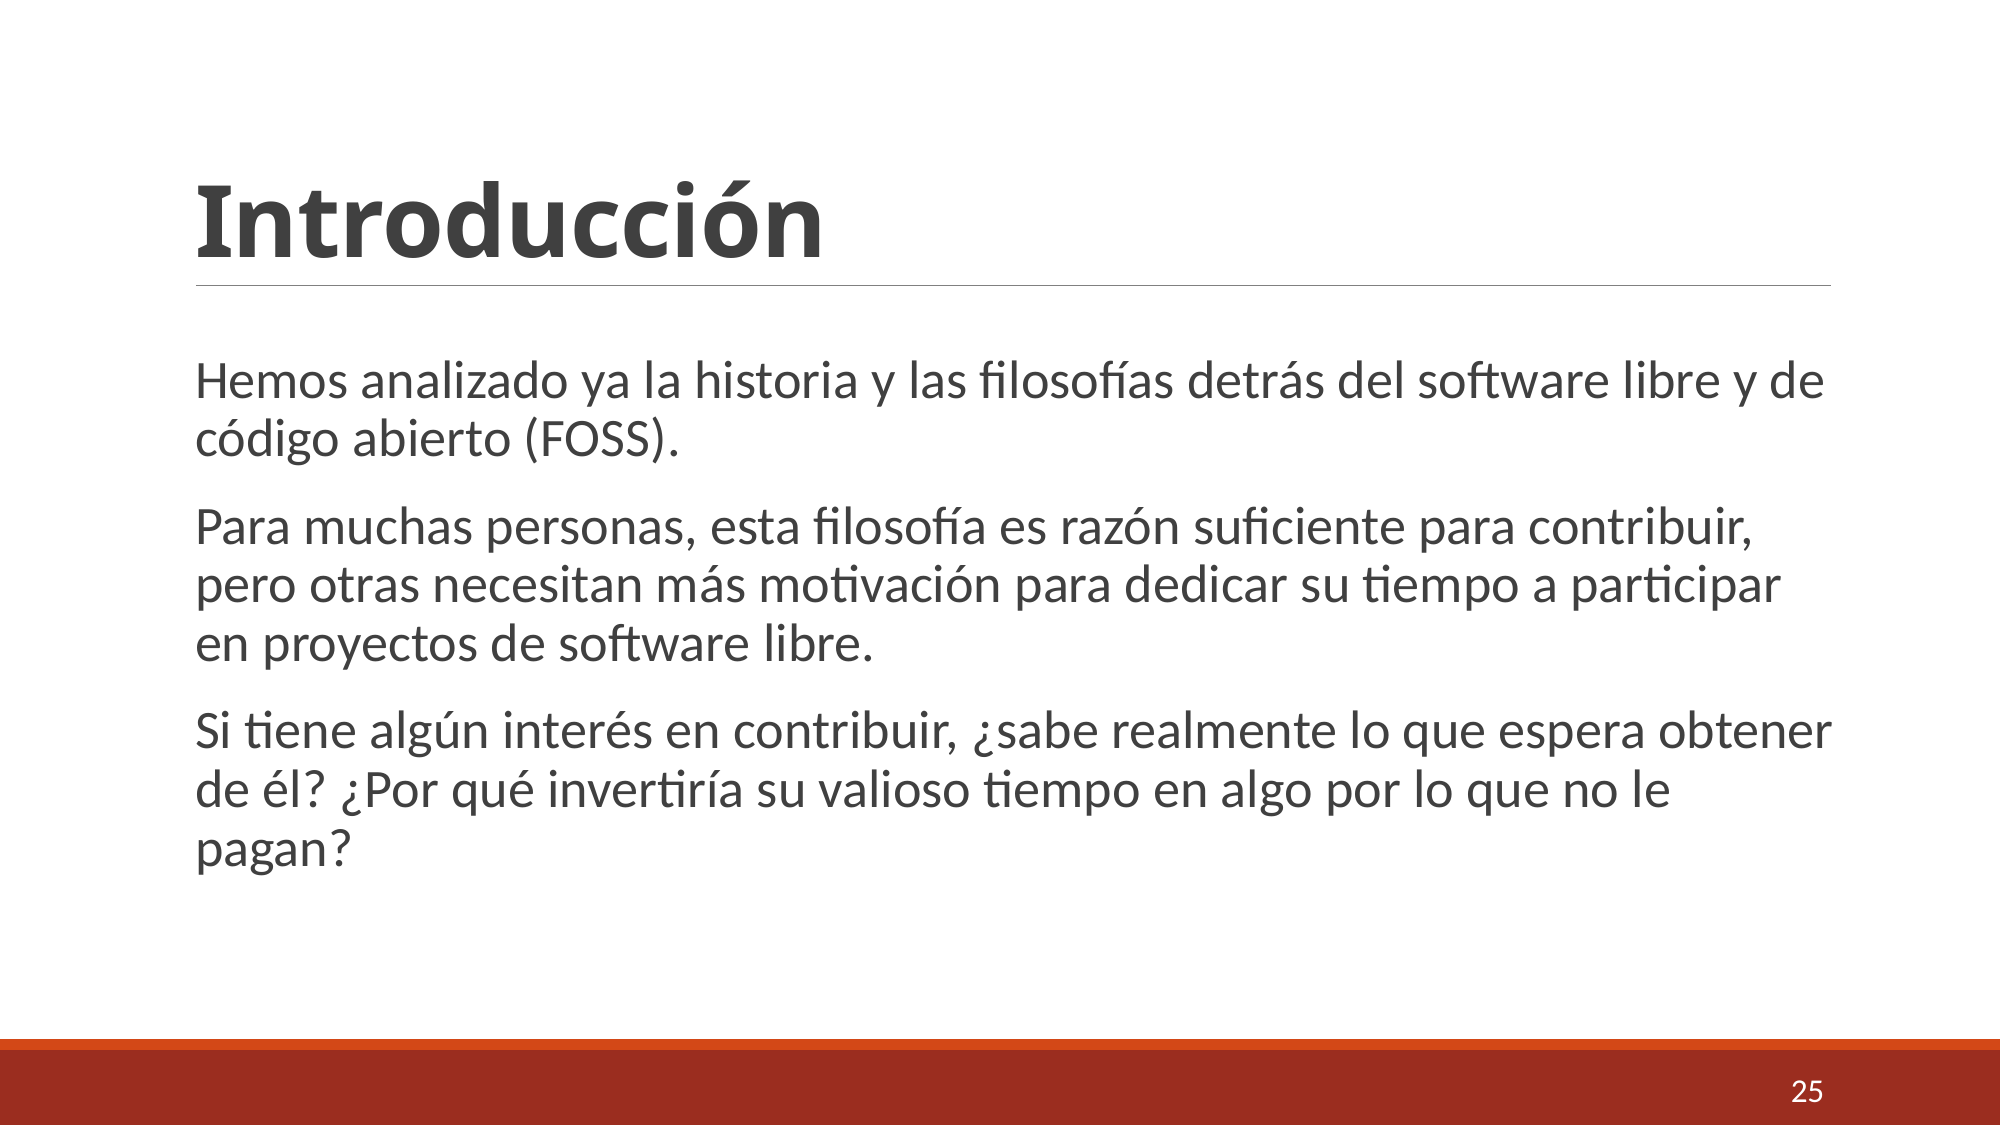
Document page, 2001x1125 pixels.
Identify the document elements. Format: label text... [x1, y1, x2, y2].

list Hemos analizado ya la historia y las filosofías detrás del software libre y de código abierto (FOSS). Para muchas personas, esta filosofía es razón suficiente para contribuir, pero otras necesitan más motivación para dedicar su tiempo a participar en proyectos de software libre. Si tiene algún interés en contribuir, ¿sabe realmente lo que espera obtener de él? ¿Por qué invertiría su valioso tiempo en algo por lo que no le pagan? [180, 344, 1840, 907]
title Introducción [180, 47, 1830, 285]
slide_number 25 [1624, 1059, 1840, 1120]
